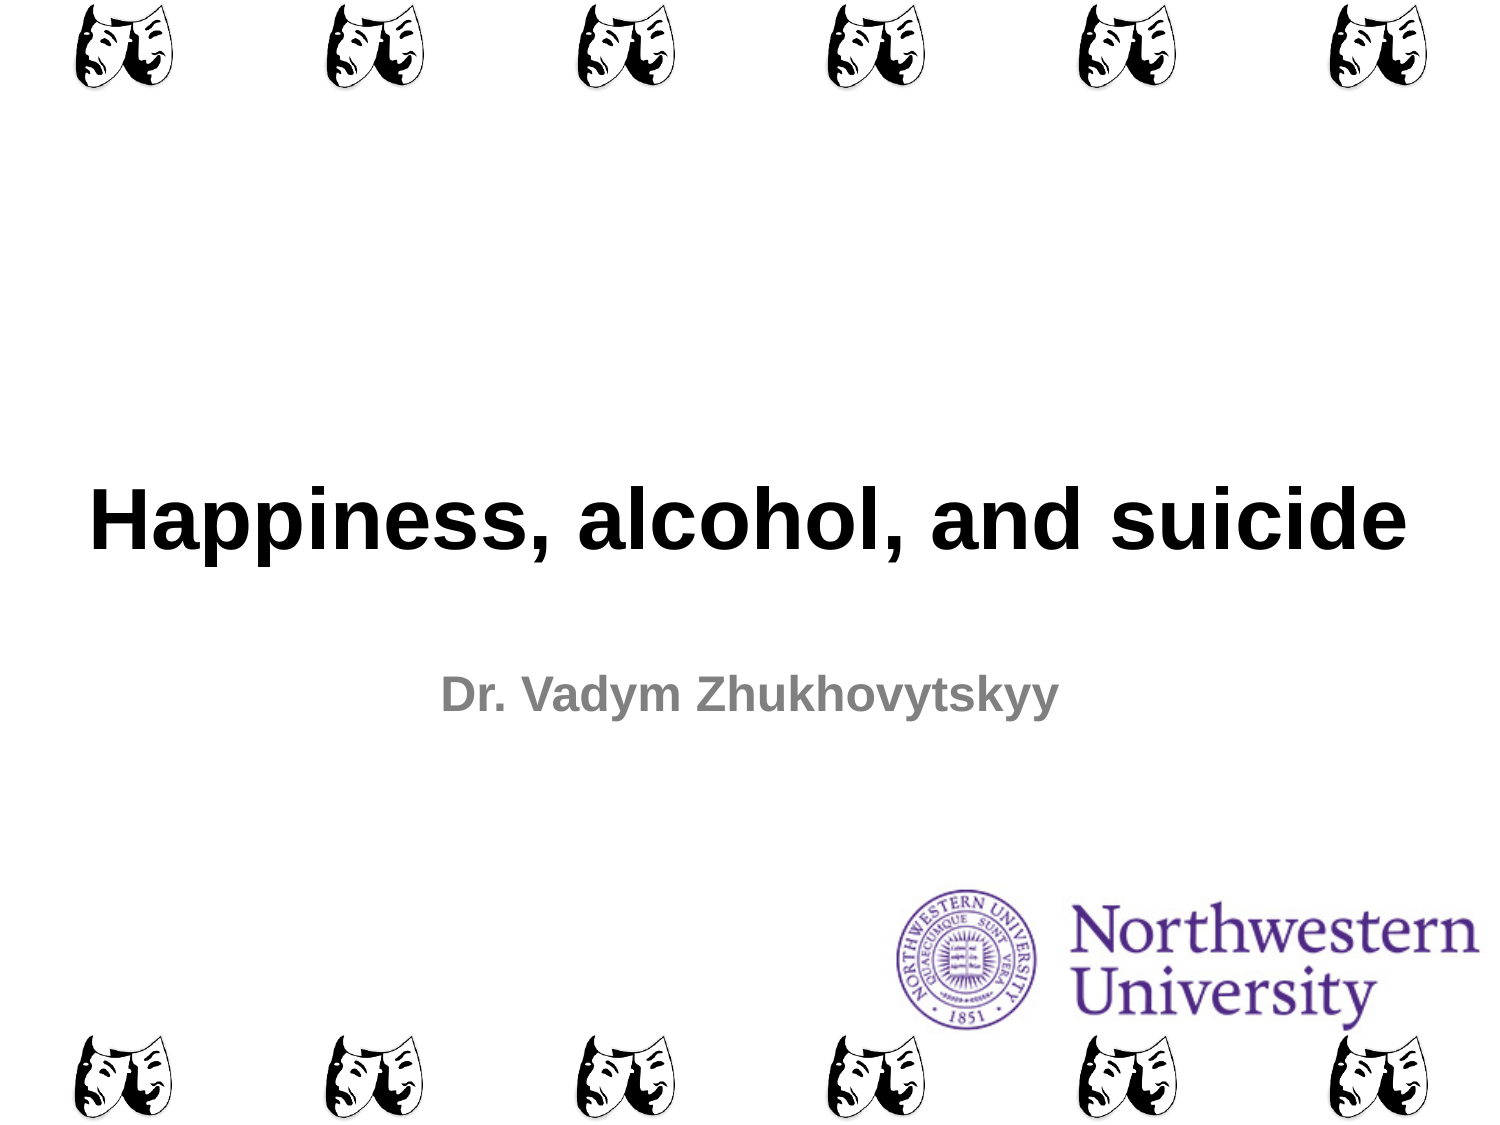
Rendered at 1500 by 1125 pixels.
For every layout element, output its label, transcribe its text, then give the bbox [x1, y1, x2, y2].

picture [874, 796, 1500, 1125]
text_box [69, 1030, 1430, 1125]
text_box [70, 0, 1430, 95]
title Happiness, alcohol, and suicide [0, 395, 1500, 576]
subtitle Dr. Vadym Zhukhovytskyy [187, 660, 1313, 863]
